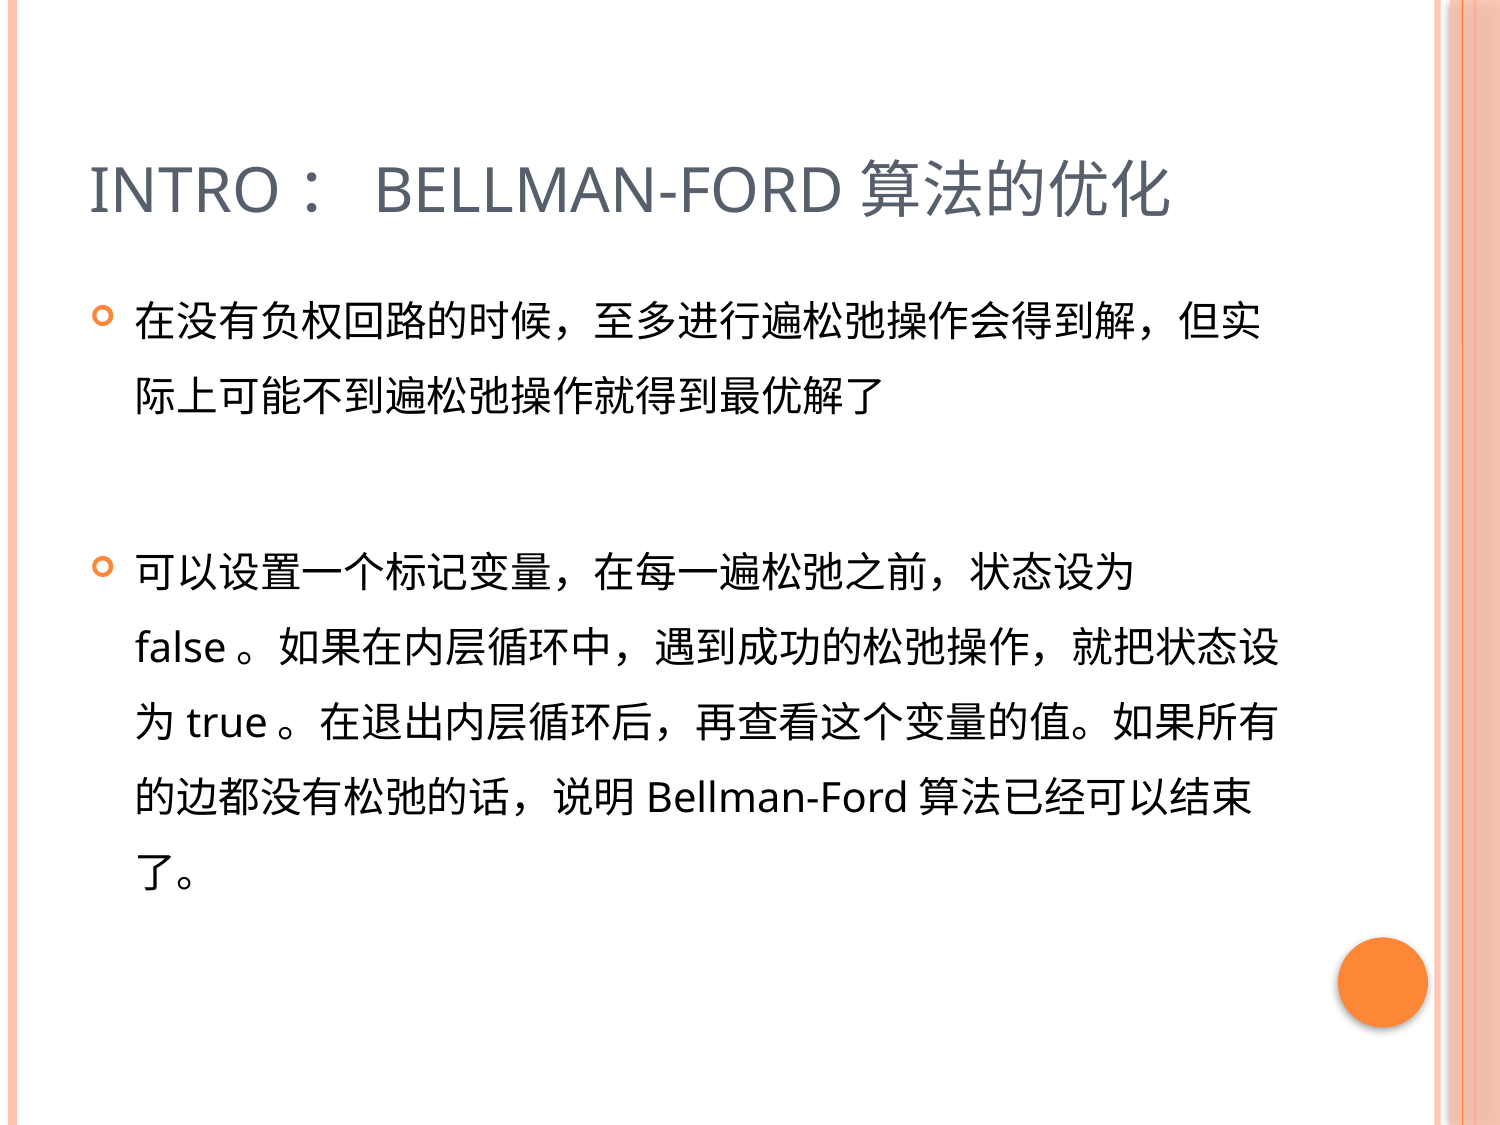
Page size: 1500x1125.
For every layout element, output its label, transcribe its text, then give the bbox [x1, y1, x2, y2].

title Intro：Bellman-Ford算法的优化 [75, 45, 1300, 233]
